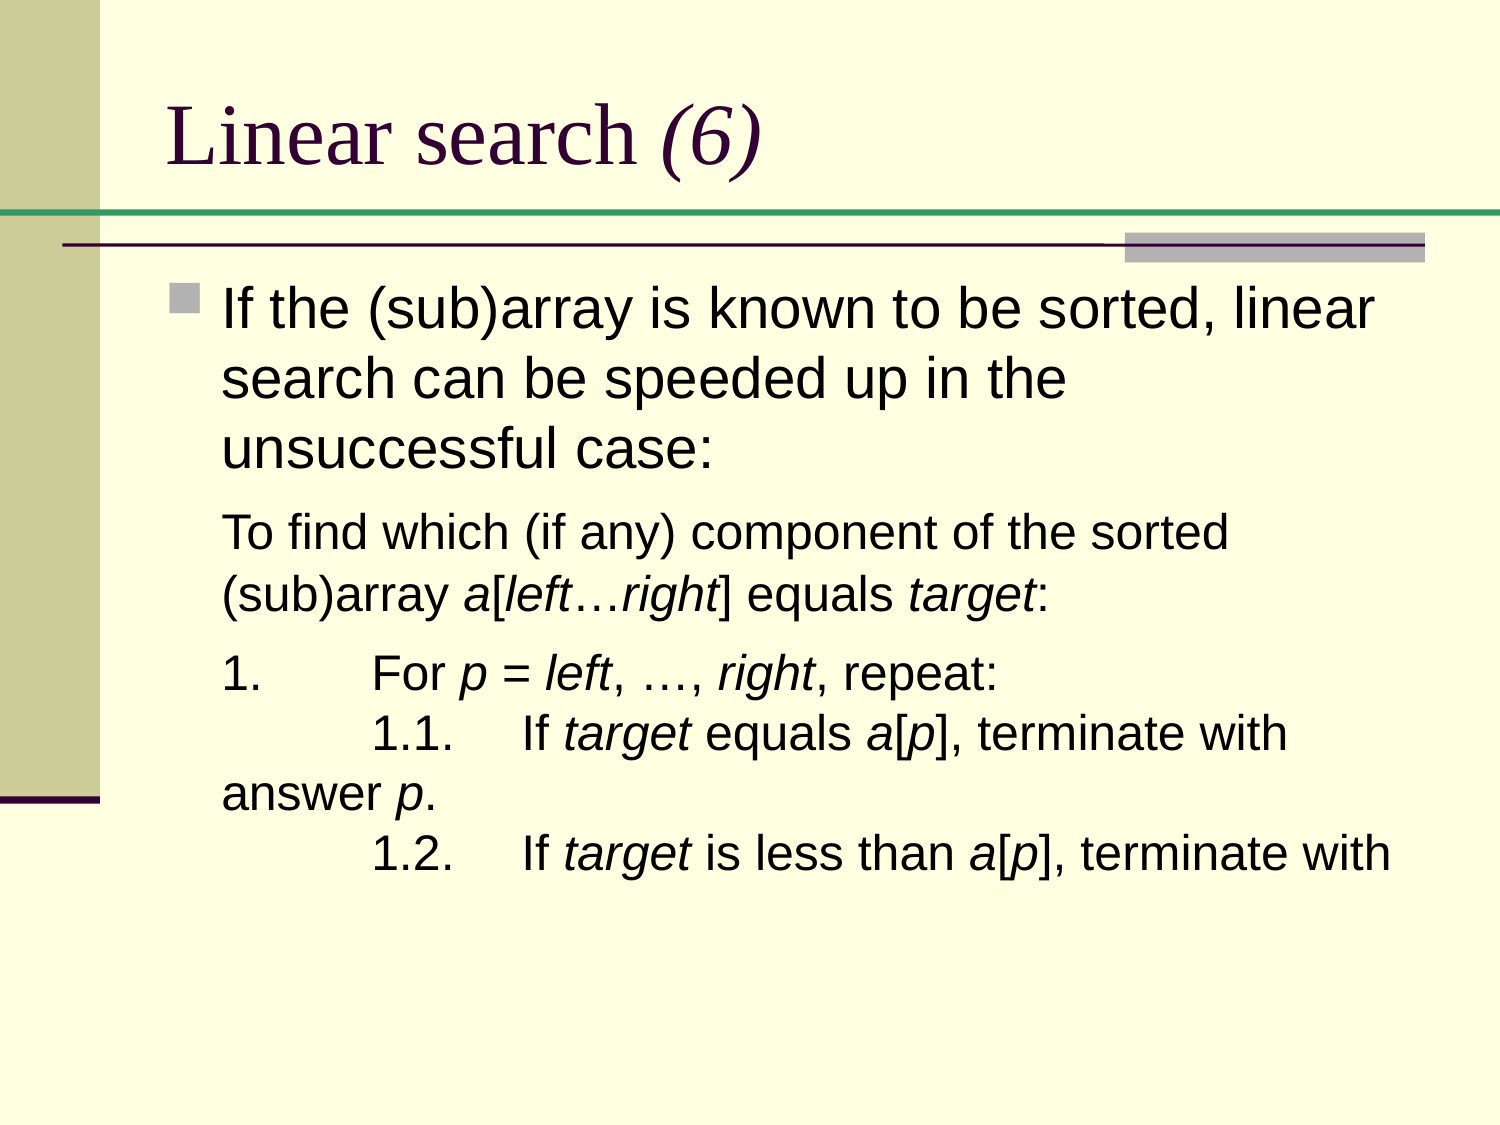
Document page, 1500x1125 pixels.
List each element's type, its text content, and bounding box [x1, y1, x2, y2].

title Linear search (6) [150, 45, 1425, 212]
list If the (sub)array is known to be sorted, linear search can be speeded up in the unsuccessful case: To find which (if any) component of the sorted (sub)array a[left…right] equals target: 1. For p = left, …, right, repeat: 1.1. If target equals a[p], terminate with answer p. 1.2. If target is less than a[p], terminate with answer none. 2. Terminate with answer none. However, binary search is much better! [150, 262, 1425, 1006]
